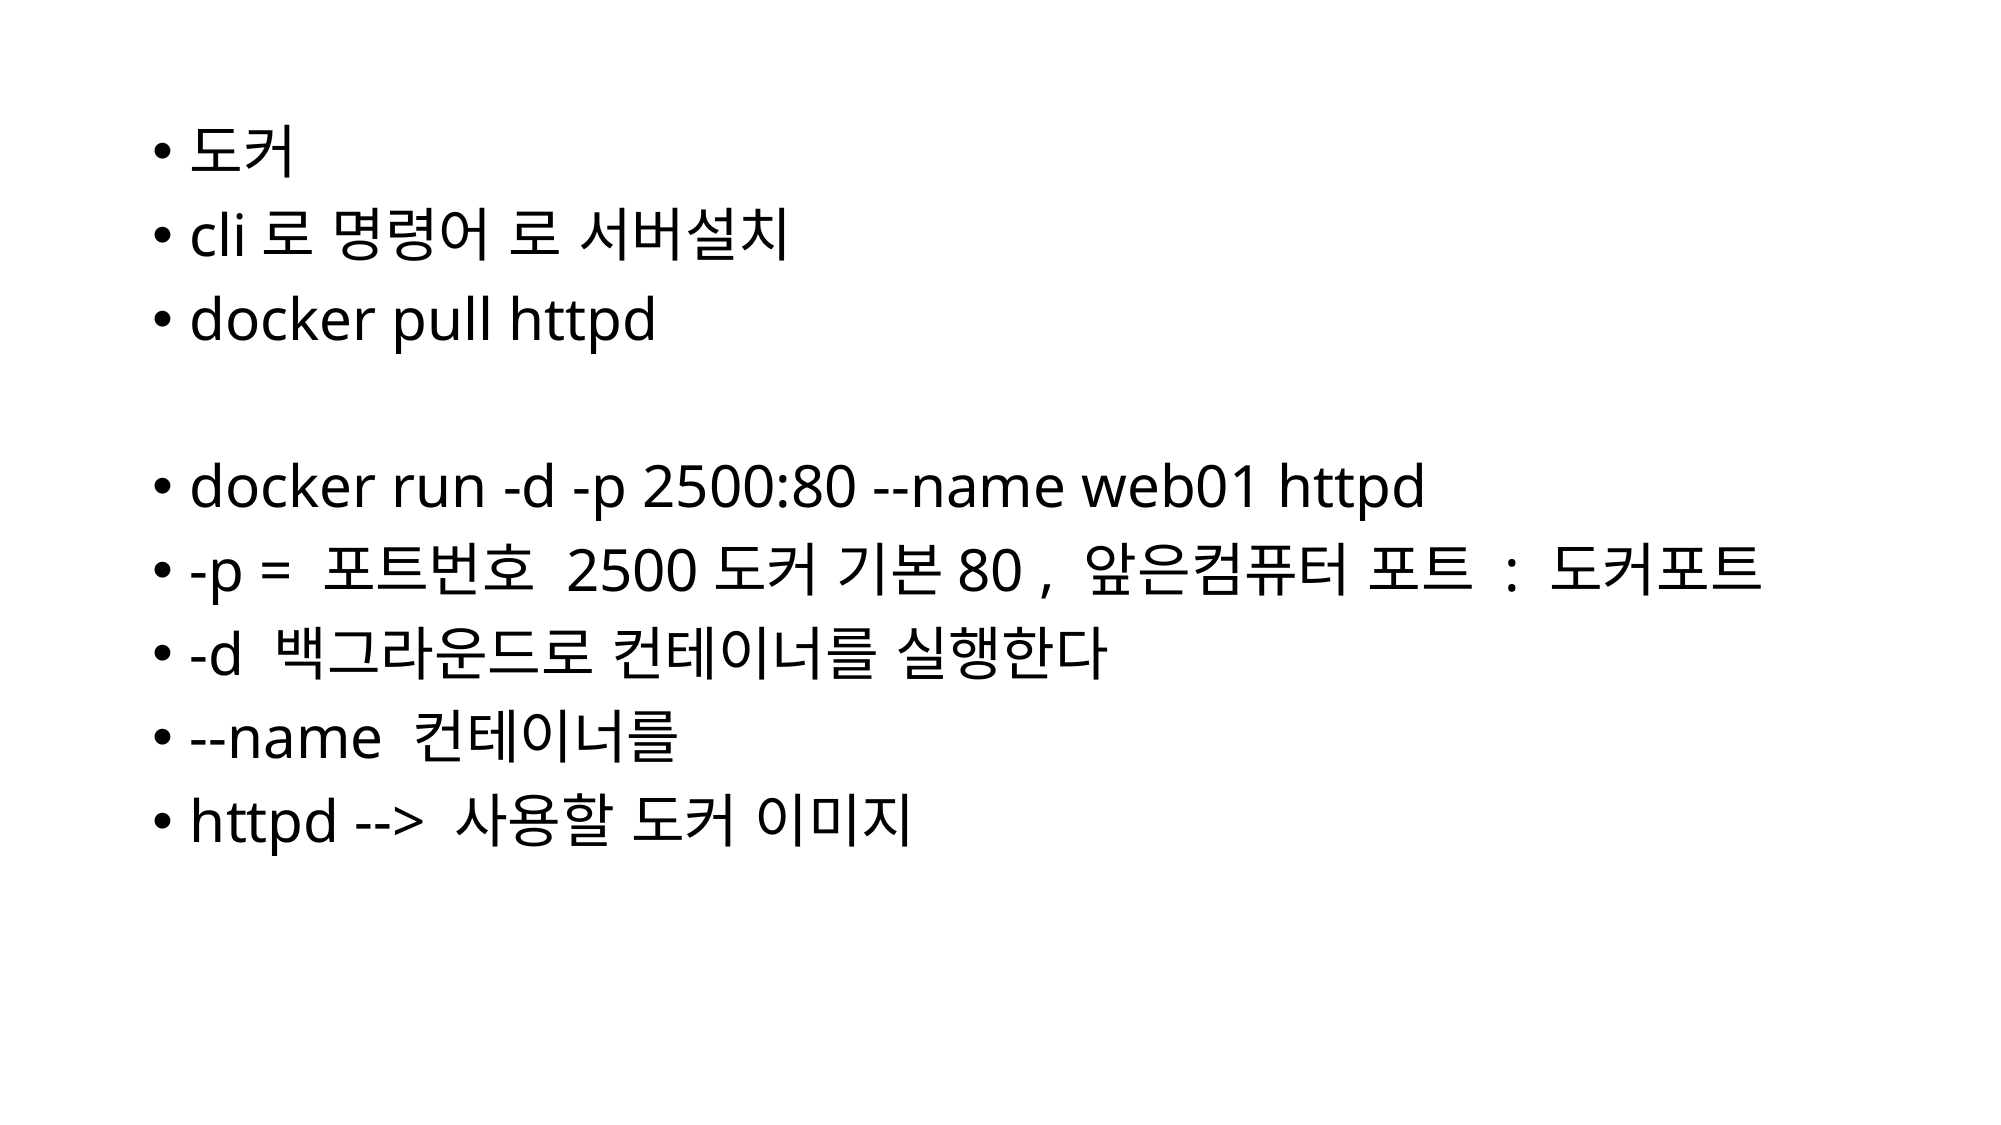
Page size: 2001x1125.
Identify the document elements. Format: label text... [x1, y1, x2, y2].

list 도커 cli로 명령어 로 서버설치 docker pull httpd docker run -d -p 2500:80 --name web01 httpd -p = 포트번호 2500도커 기본80 , 앞은컴퓨터 포트 : 도커포트 -d 백그라운드로 컨테이너를 실행한다 --name 컨테이너를 httpd --> 사용할 도커 이미지 [137, 115, 1863, 1014]
